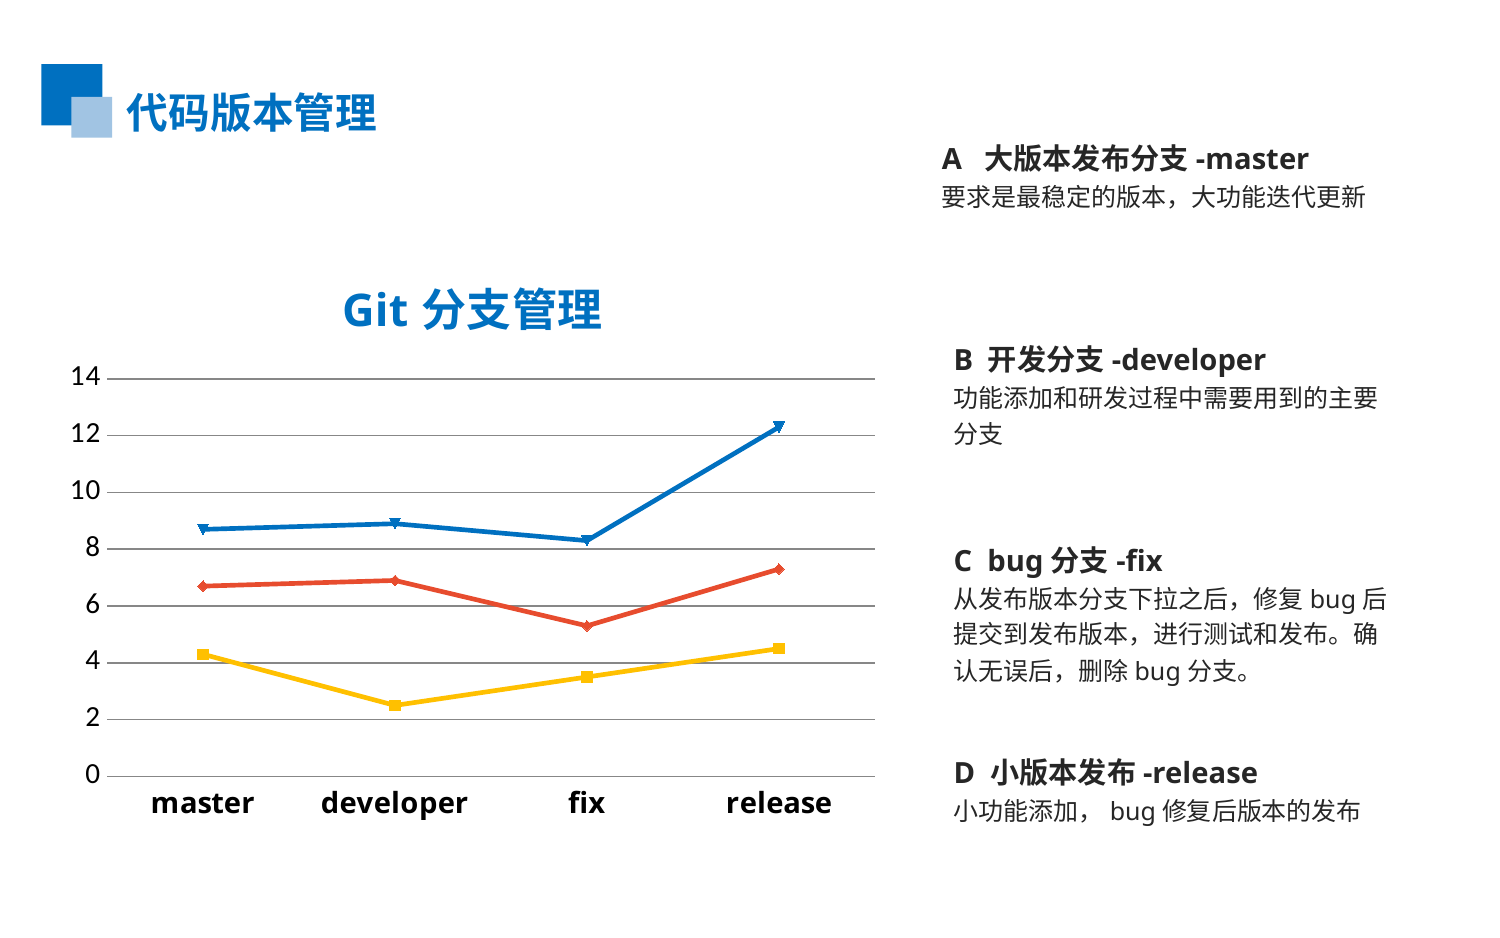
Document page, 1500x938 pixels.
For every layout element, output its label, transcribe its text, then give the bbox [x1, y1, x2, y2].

text_box 代码版本管理 [112, 78, 491, 144]
text_box A 大版本发布分支-master 要求是最稳定的版本，大功能迭代更新 [927, 126, 1400, 298]
text_box D 小版本发布-release 小功能添加，bug修复后版本的发布 [938, 740, 1412, 912]
text_box [69, 95, 114, 140]
text_box B 开发分支-developer 功能添加和研发过程中需要用到的主要分支 [938, 326, 1412, 499]
text_box C bug分支-fix 从发布版本分支下拉之后，修复bug后提交到发布版本，进行测试和发布。确认无误后，删除bug分支。 [938, 527, 1412, 699]
text_box [39, 62, 104, 127]
chart [52, 244, 892, 836]
